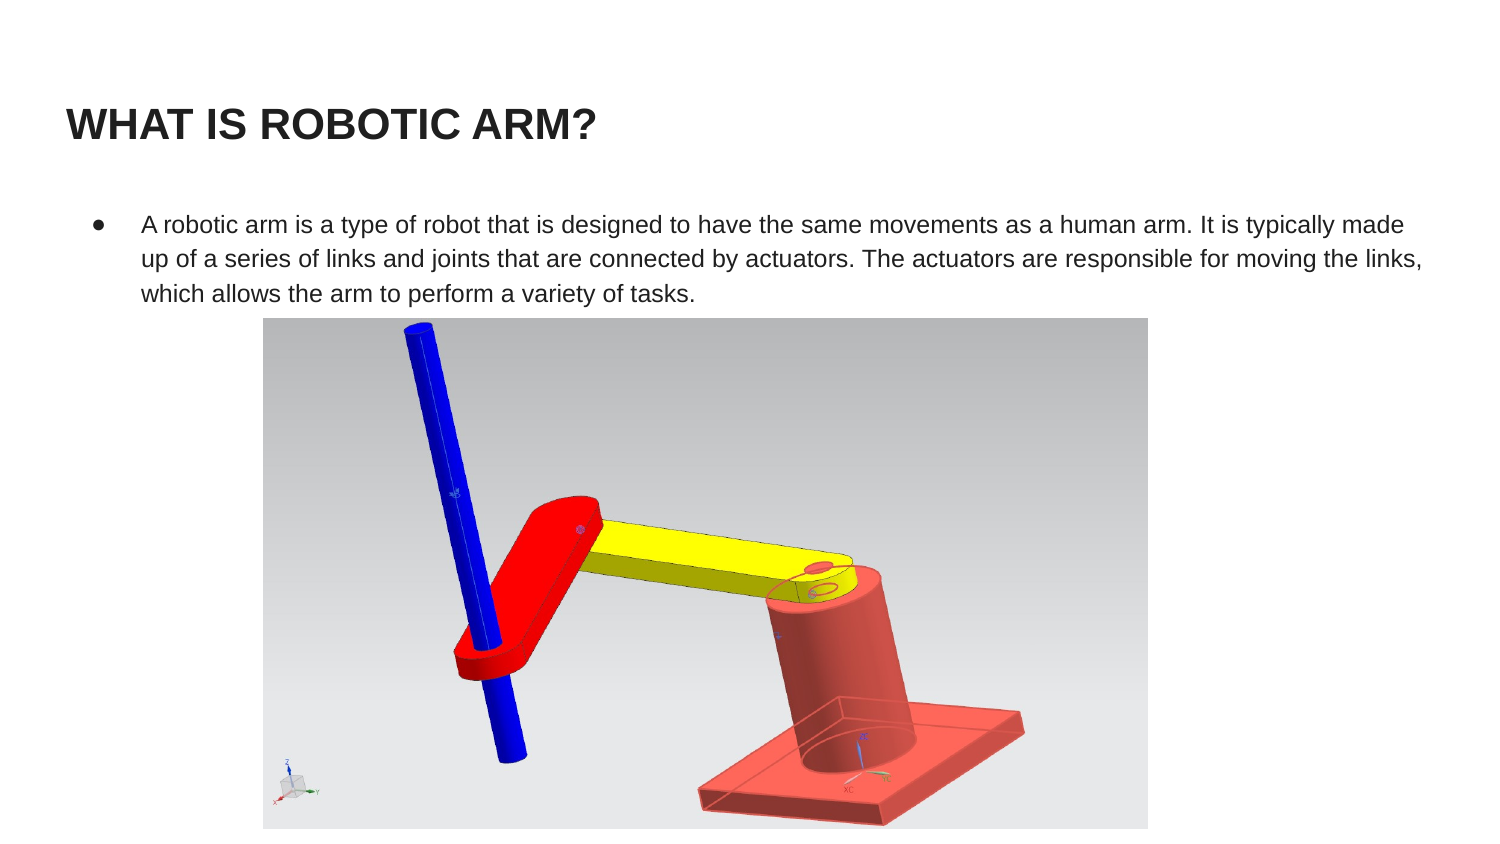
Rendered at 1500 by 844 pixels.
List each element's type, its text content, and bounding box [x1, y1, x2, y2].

picture [262, 317, 1149, 829]
title WHAT IS ROBOTIC ARM? [51, 72, 1449, 167]
list A robotic arm is a type of robot that is designed to have the same movements as a human arm. It is typically made up of a series of links and joints that are connected by actuators. The actuators are responsible for moving the links, which allows the arm to perform a variety of tasks. [51, 189, 1449, 807]
